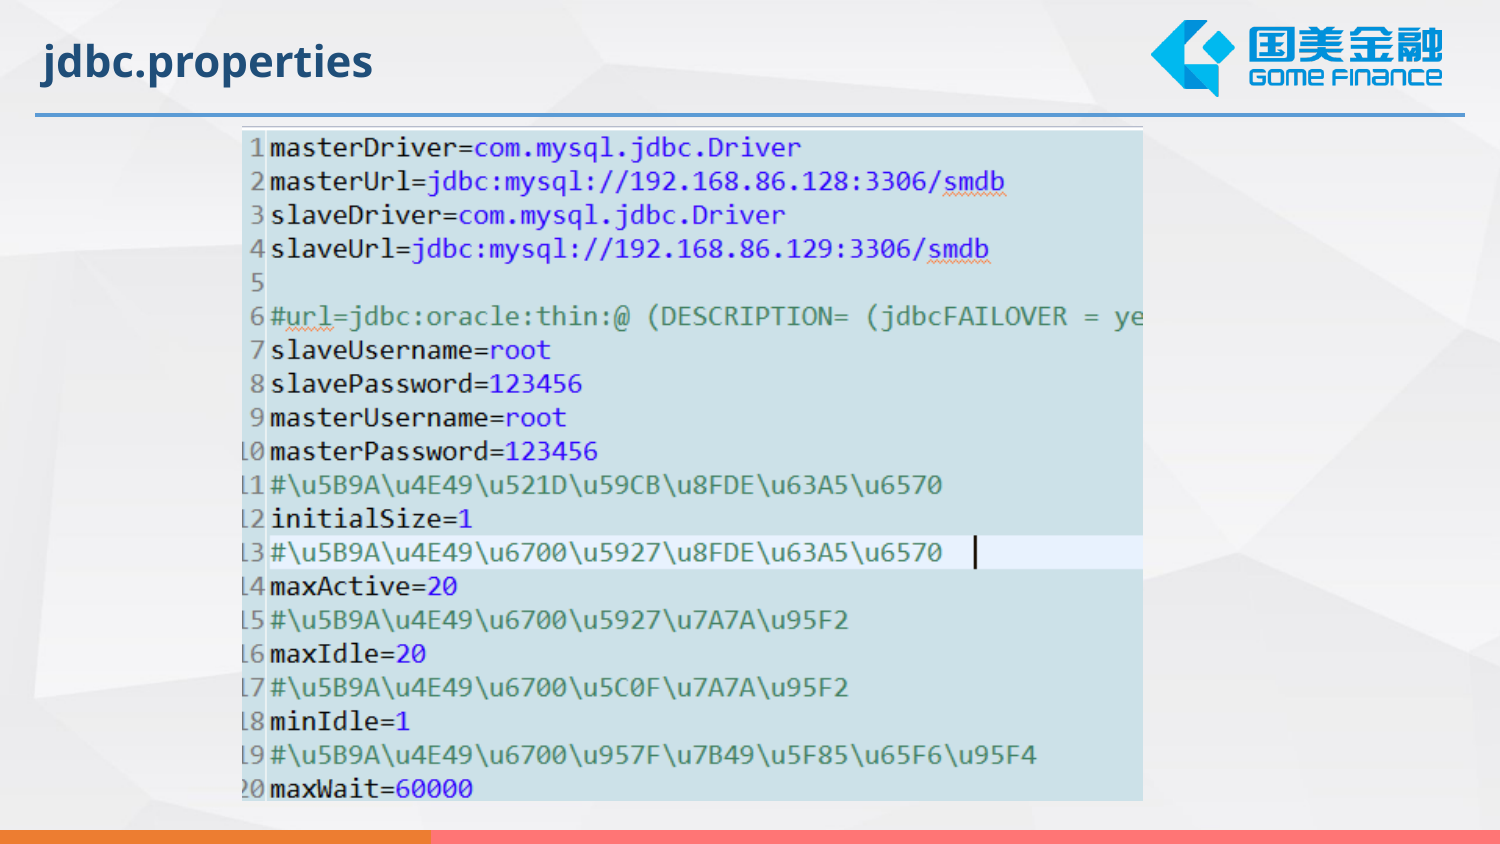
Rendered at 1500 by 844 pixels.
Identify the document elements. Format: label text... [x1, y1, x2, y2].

picture [0, 0, 1500, 830]
list jdbc.properties [34, 31, 645, 104]
